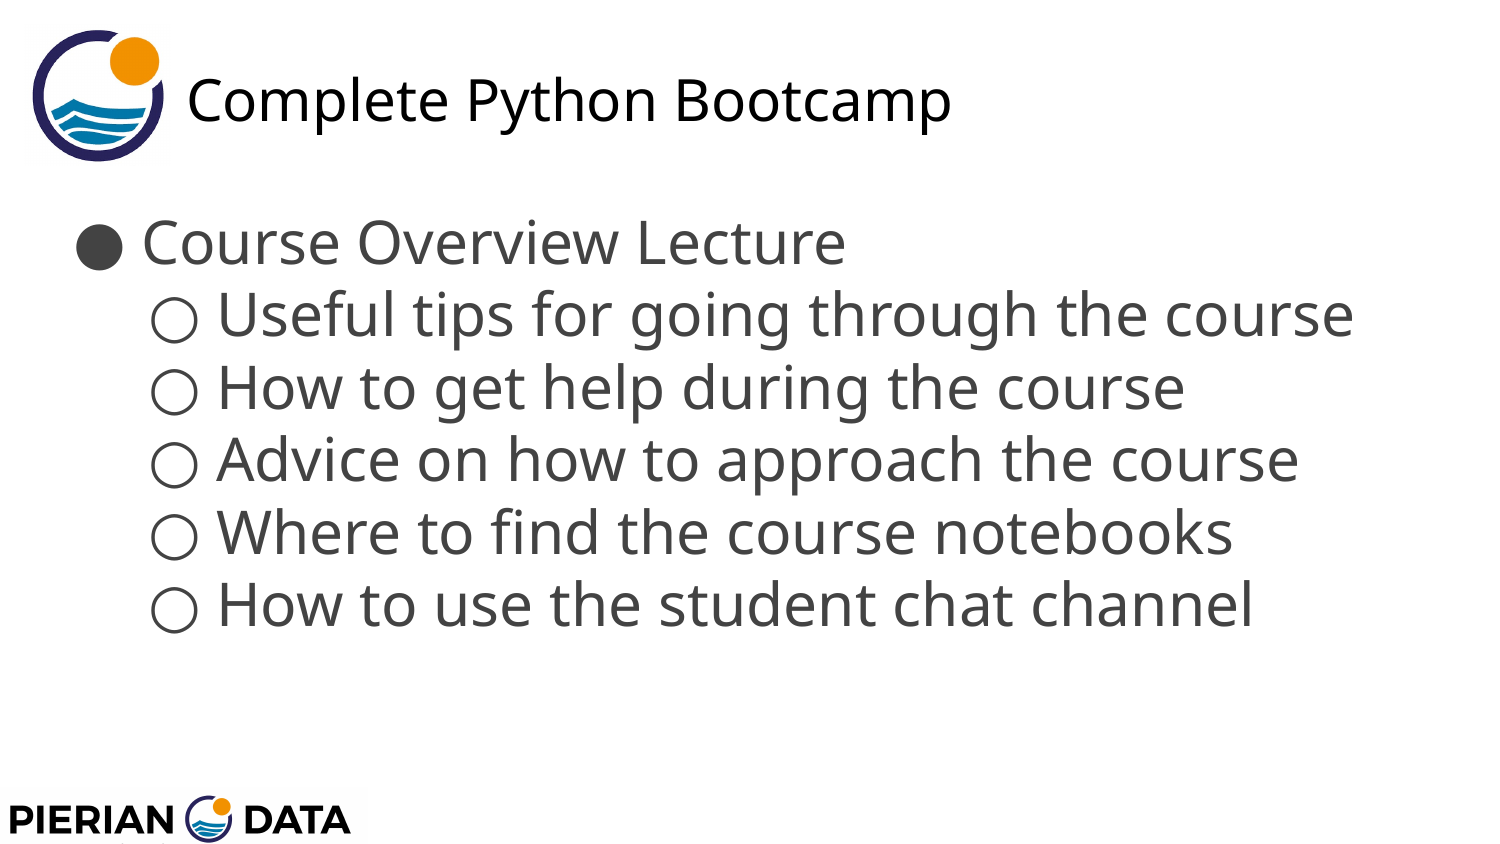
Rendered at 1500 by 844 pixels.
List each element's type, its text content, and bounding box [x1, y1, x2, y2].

picture [24, 24, 172, 167]
list Course Overview Lecture Useful tips for going through the course How to get help during the course Advice on how to approach the course Where to find the course notebooks How to use the student chat channel [51, 189, 1476, 750]
picture [0, 787, 368, 844]
title Complete Python Bootcamp [176, 48, 1449, 143]
